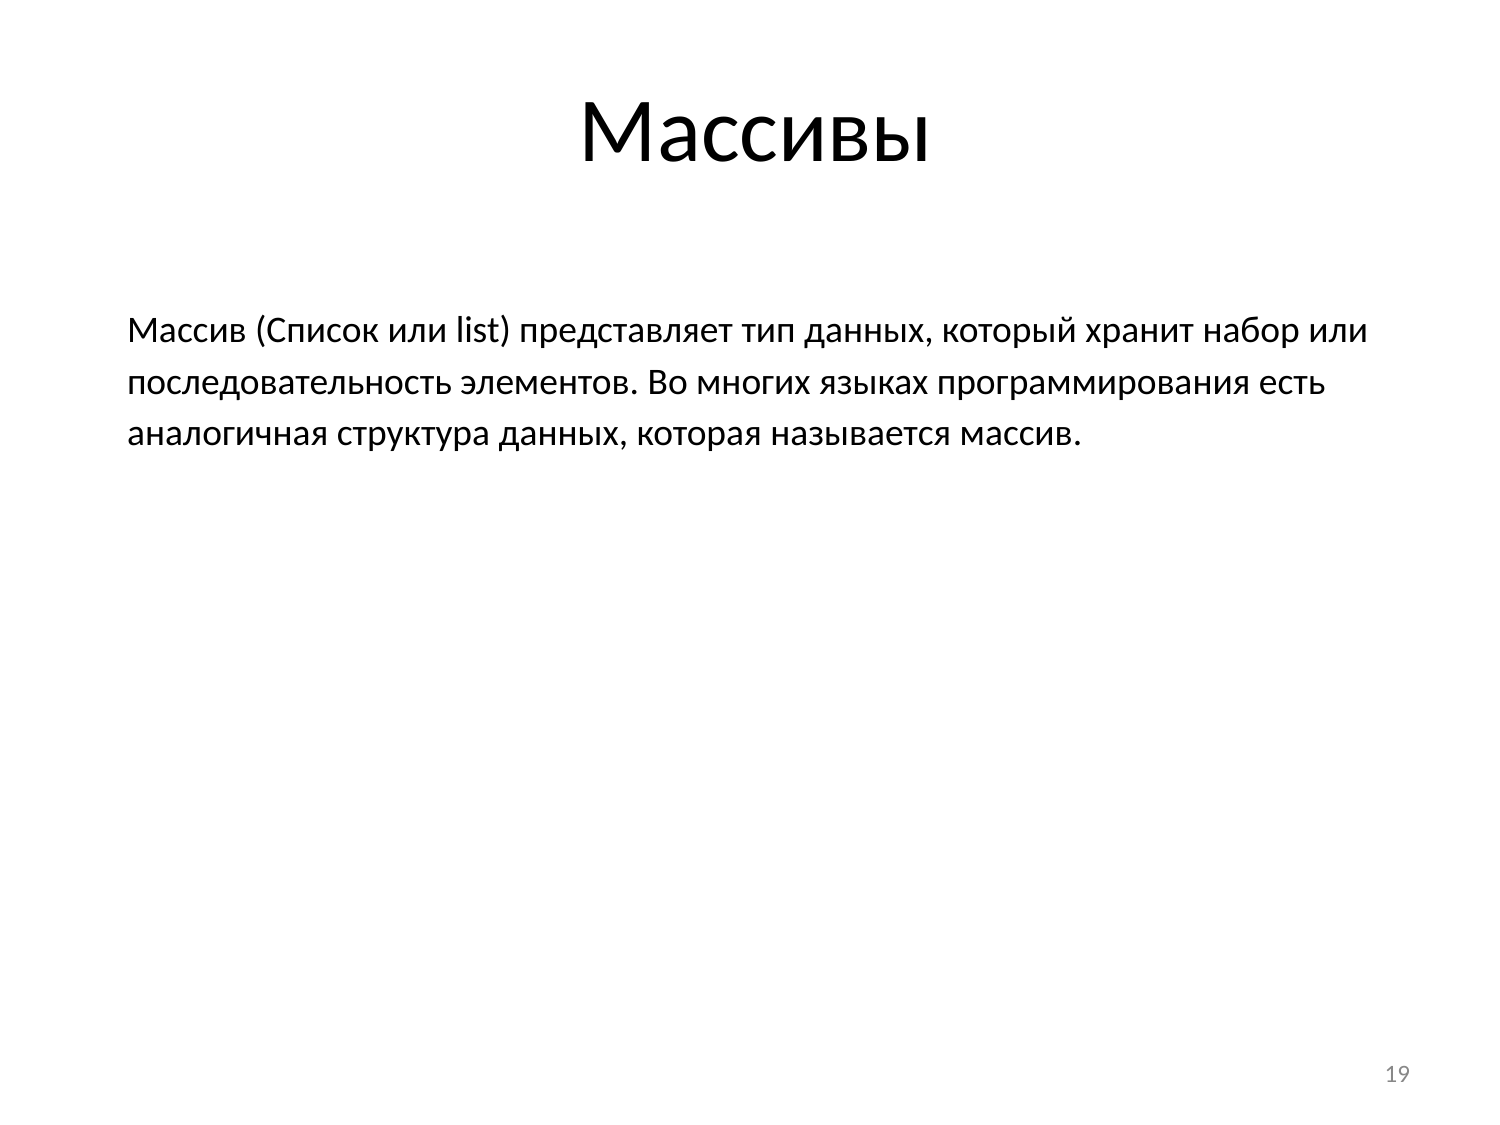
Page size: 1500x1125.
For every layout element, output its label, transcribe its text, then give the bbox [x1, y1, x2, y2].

text_box Массив (Список или list) представляет тип данных, который хранит набор или последовательность элементов. Во многих языках программирования есть аналогичная структура данных, которая называется массив. [112, 290, 1459, 513]
title Массивы [41, 30, 1471, 219]
slide_number ‹#› [1074, 1042, 1425, 1103]
